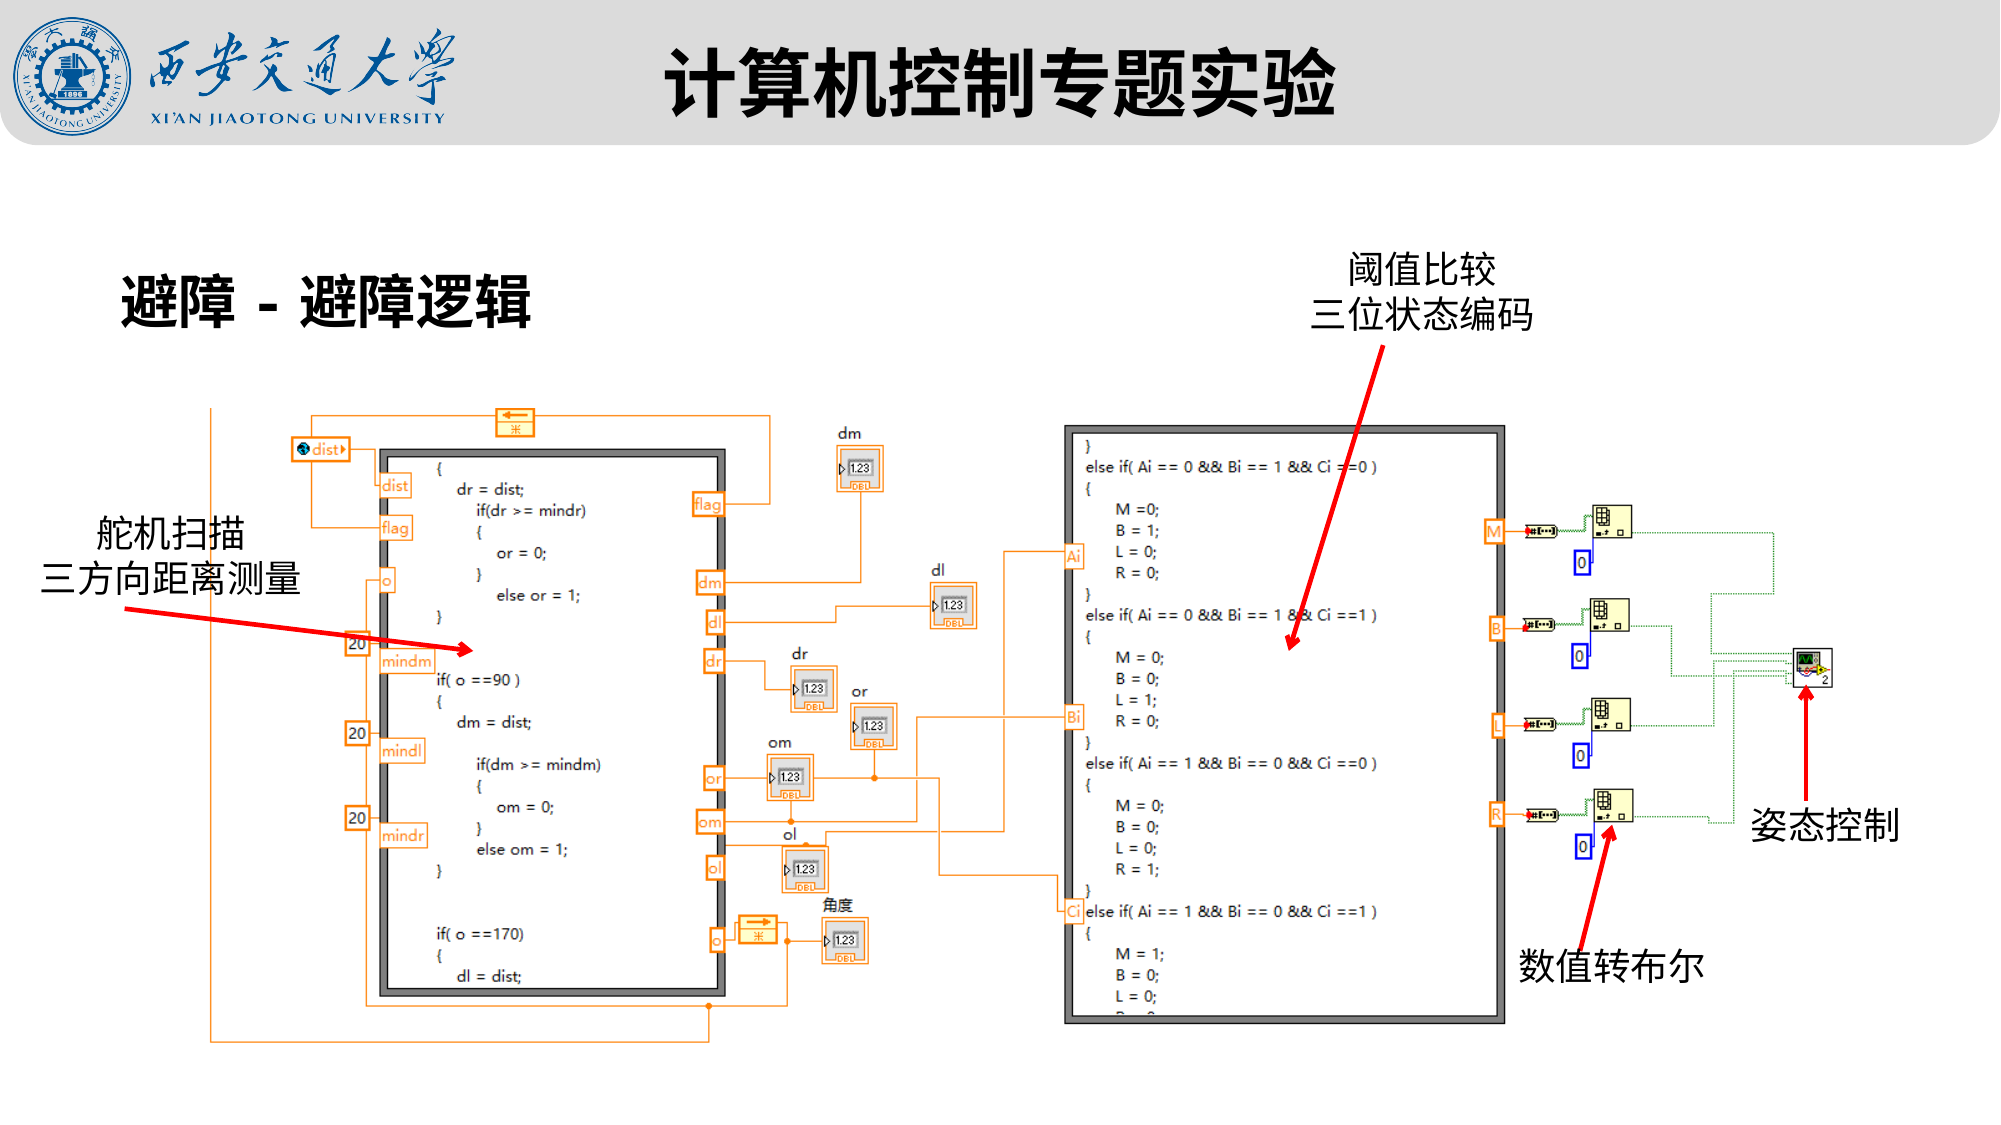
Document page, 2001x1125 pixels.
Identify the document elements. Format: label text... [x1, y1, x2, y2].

text_box 阈值比较 三位状态编码 [1264, 239, 1581, 344]
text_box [1580, 824, 1613, 951]
text_box 避障-避障逻辑 [105, 222, 1838, 343]
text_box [1288, 345, 1384, 651]
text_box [124, 608, 474, 651]
picture [193, 408, 1839, 1079]
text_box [0, 0, 2000, 146]
text_box 舵机扫描 三方向距离测量 [13, 502, 193, 608]
text_box 姿态控制 [1839, 794, 1984, 855]
